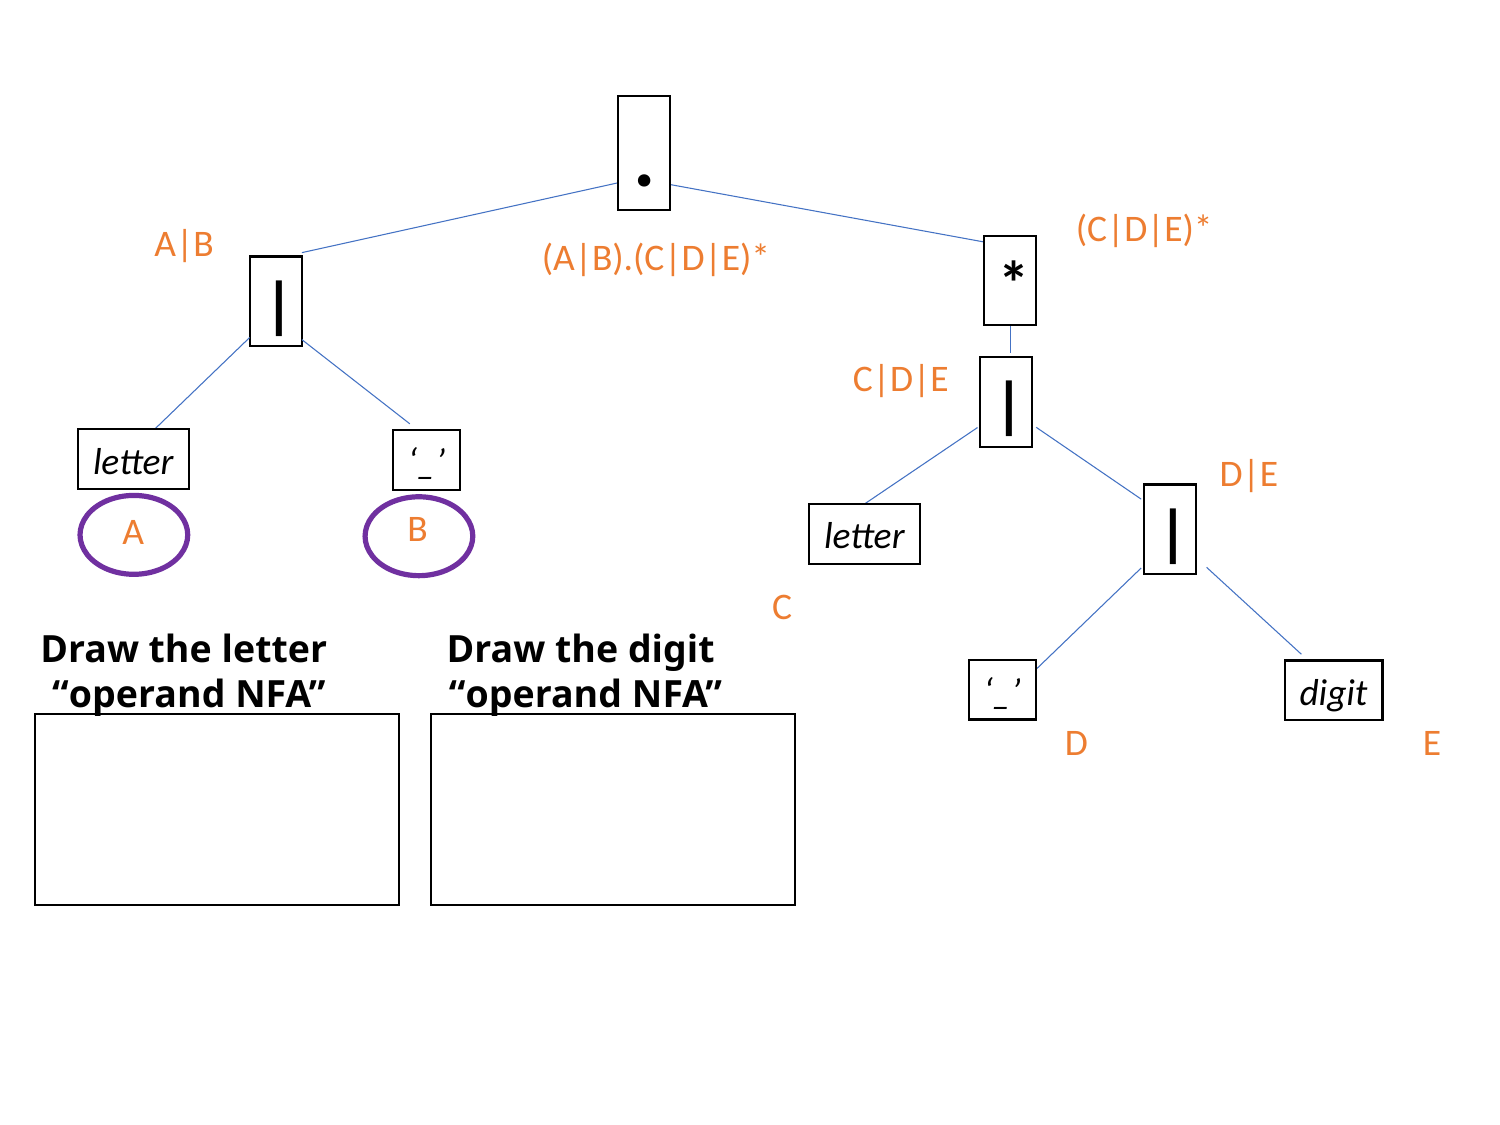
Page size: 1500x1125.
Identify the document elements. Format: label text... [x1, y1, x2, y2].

text_box [430, 772, 796, 906]
text_box [34, 723, 400, 906]
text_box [76, 95, 1457, 772]
text_box Draw the letter “operand NFA” [0, 617, 76, 723]
